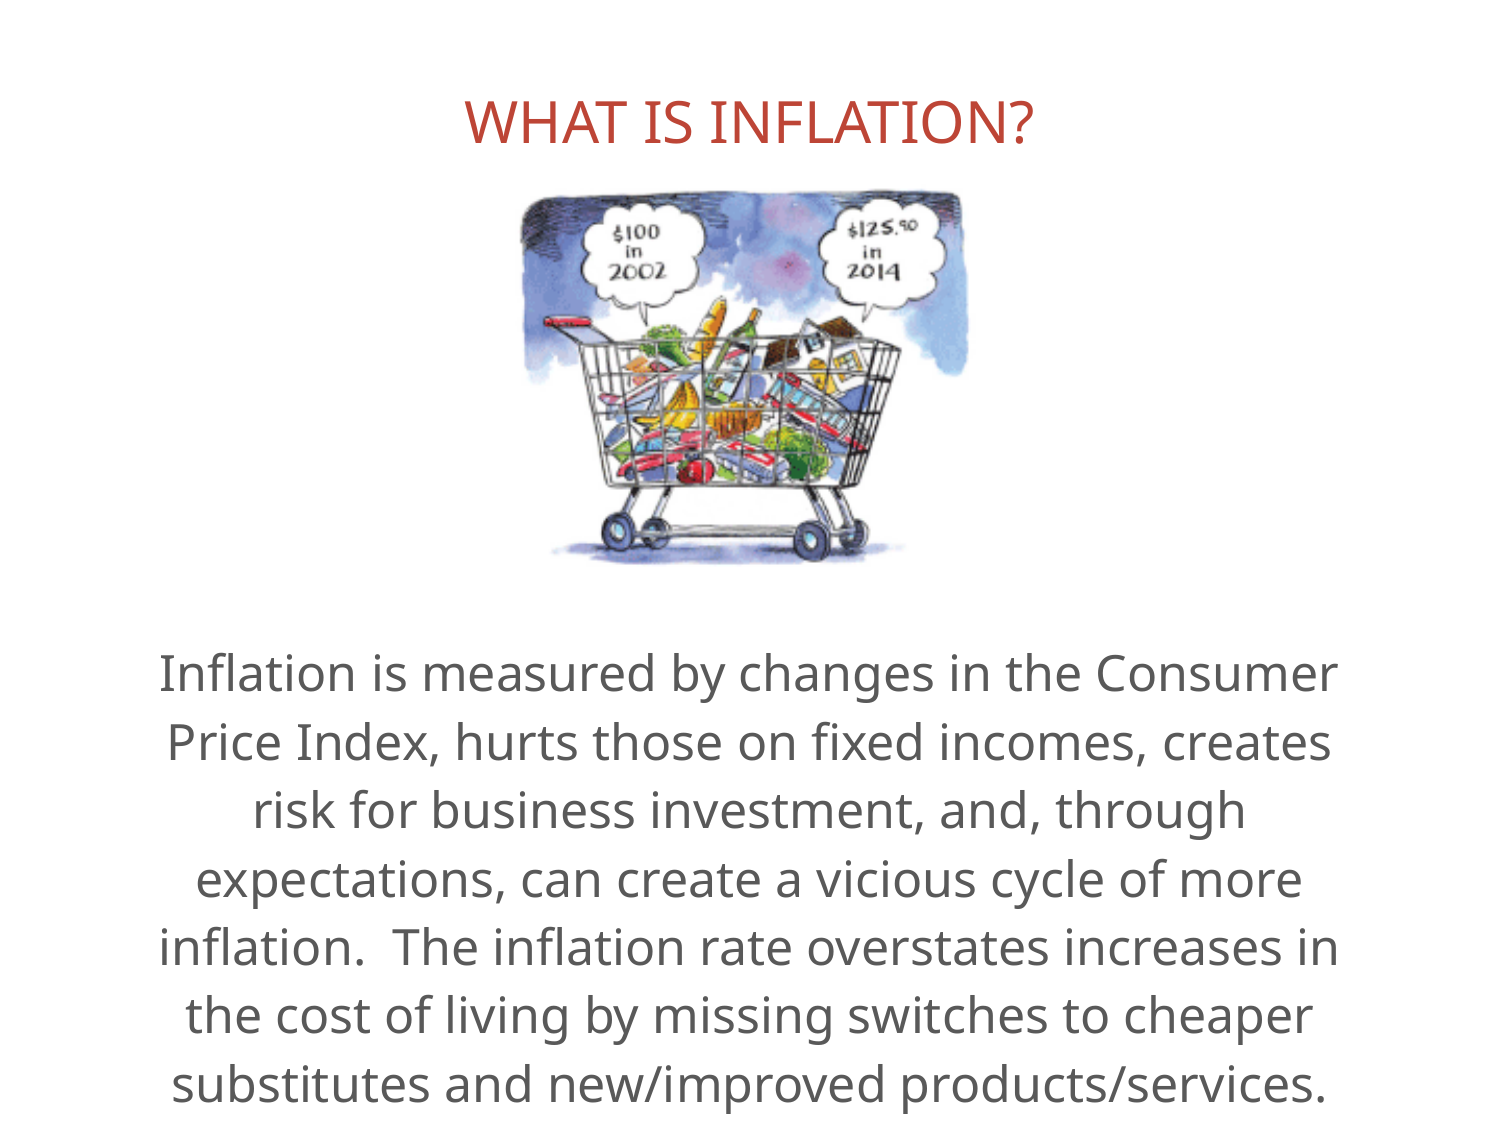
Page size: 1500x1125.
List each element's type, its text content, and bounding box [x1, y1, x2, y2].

list Inflation is measured by changes in the Consumer Price Index, hurts those on fixed incomes, creates risk for business investment, and, through expectations, can create a vicious cycle of more inflation. The inflation rate overstates increases in the cost of living by missing switches to cheaper substitutes and new/improved products/services. [104, 626, 1396, 942]
picture [501, 177, 999, 593]
title WHAT IS INFLATION? [0, 0, 1500, 241]
